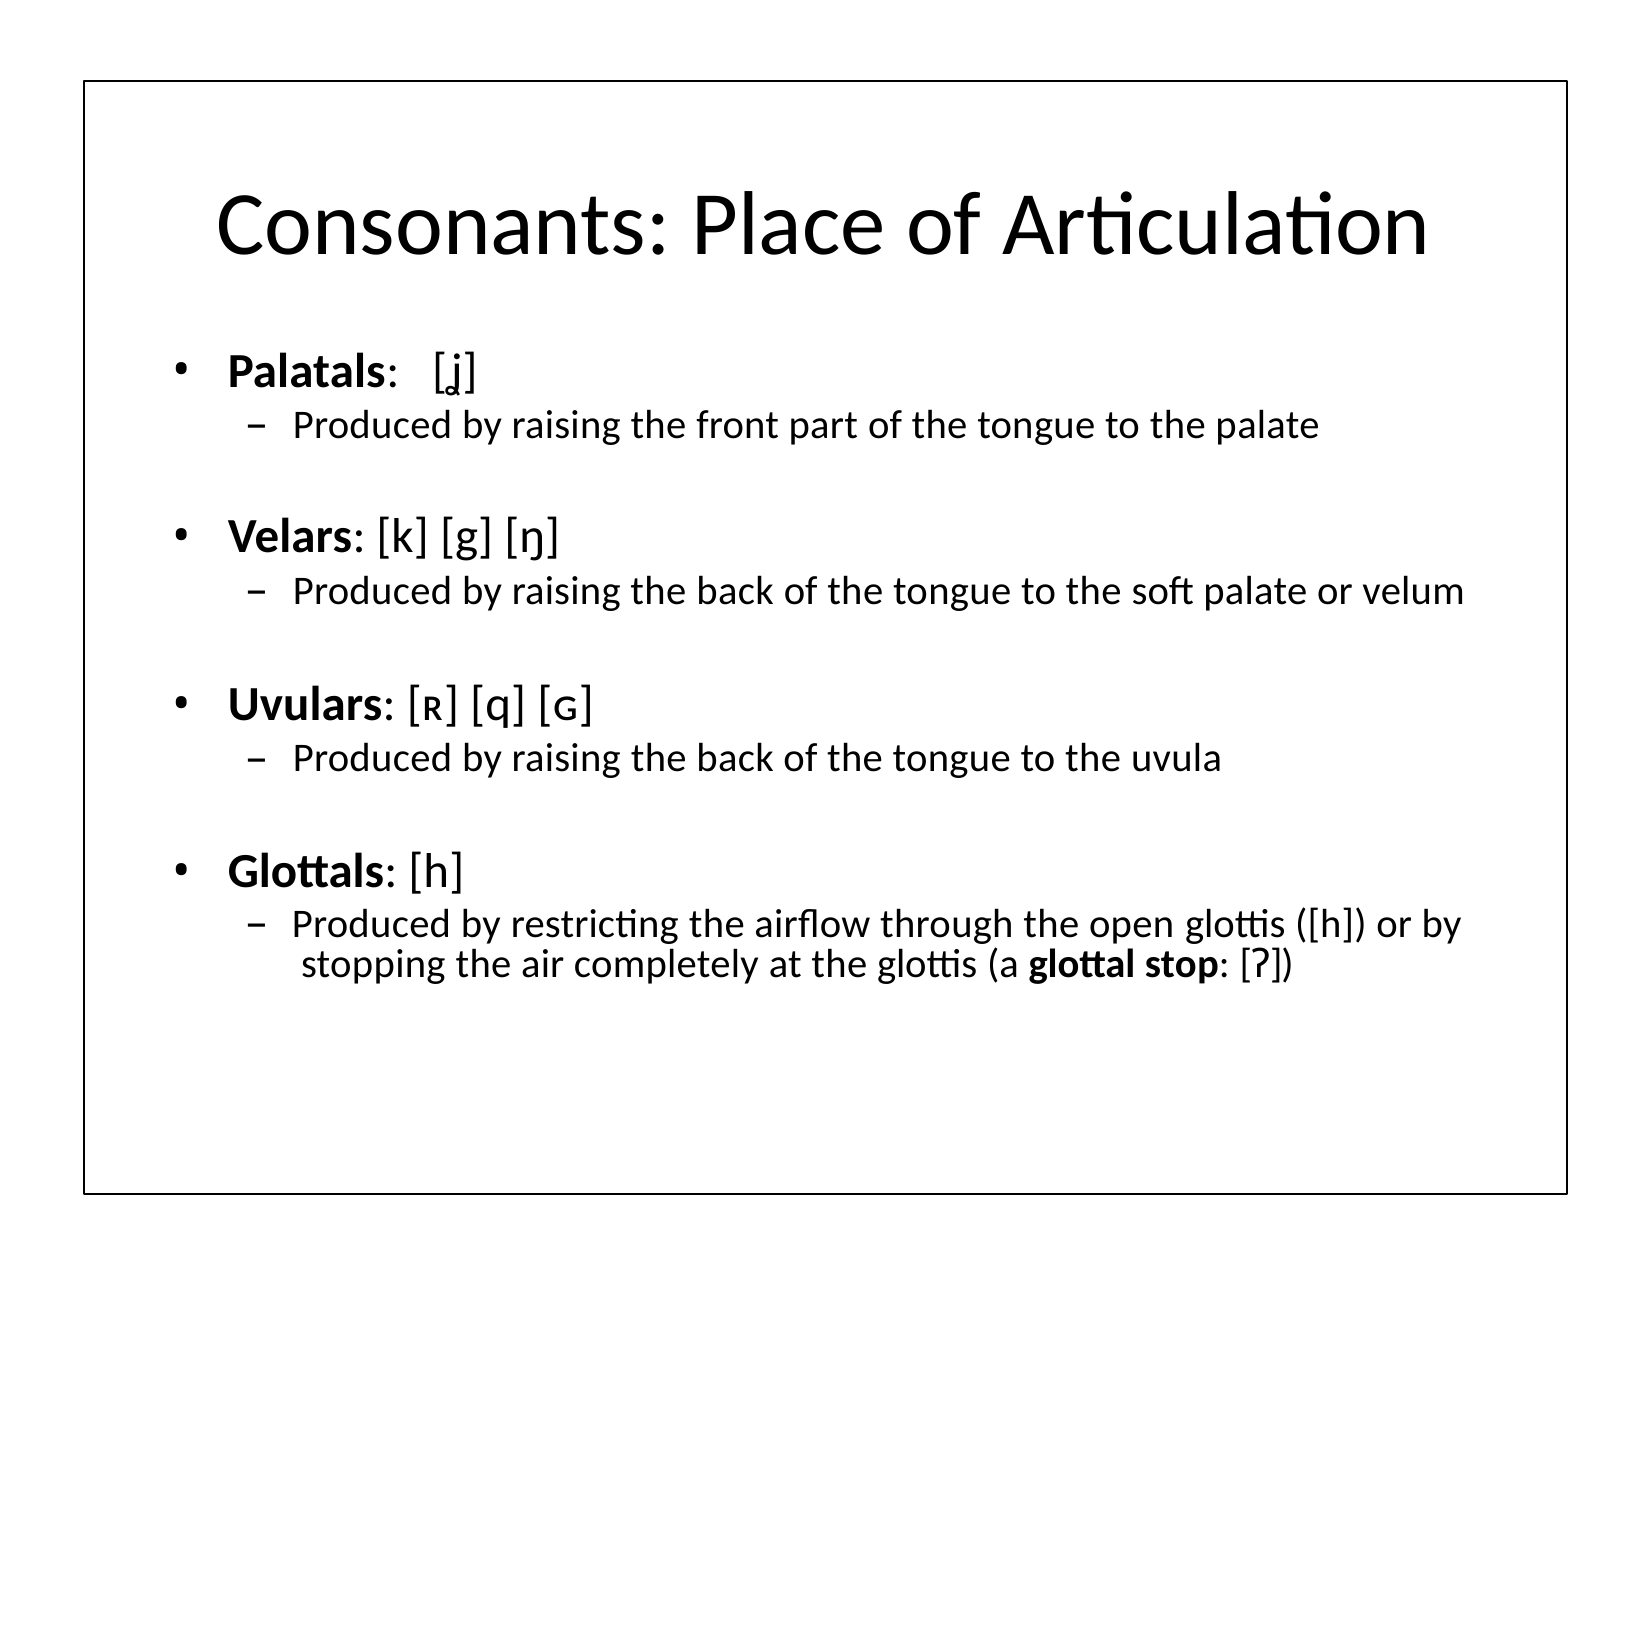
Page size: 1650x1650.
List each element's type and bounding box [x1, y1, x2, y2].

text_box [83, 81, 1568, 1195]
